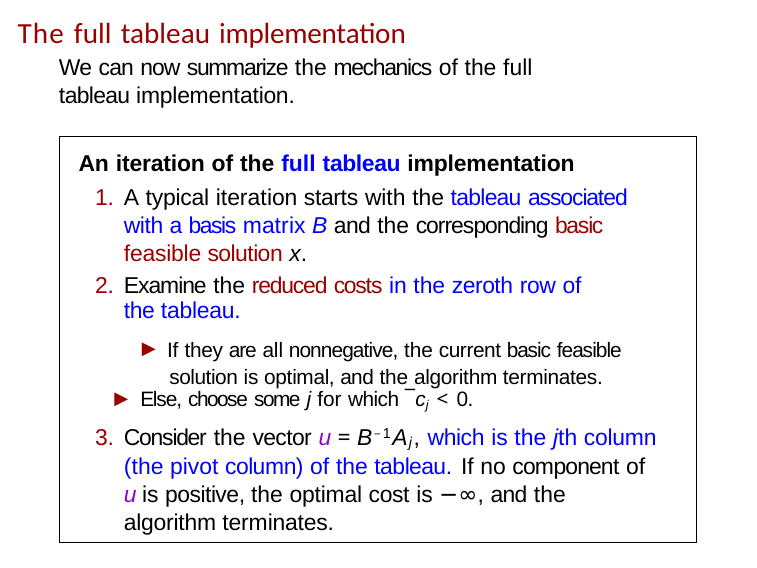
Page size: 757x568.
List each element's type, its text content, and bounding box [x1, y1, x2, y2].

text_box An iteration of the full tableau implementation A typical iteration starts with the tableau associated with a basis matrix B and the corresponding basic feasible solution x. Examine the reduced costs in the zeroth row of the tableau. ▶ If they are all nonnegative, the current basic feasible solution is optimal, and the algorithm terminates. ▶ Else, choose some j for which ¯cj < 0. Consider the vector u = B−1Aj, which is the jth column (the pivot column) of the tableau. If no component of u is positive, the optimal cost is −∞, and the algorithm terminates. [72, 139, 677, 535]
title The full tableau implementation We can now summarize the mechanics of the full tableau implementation. [15, 7, 605, 110]
